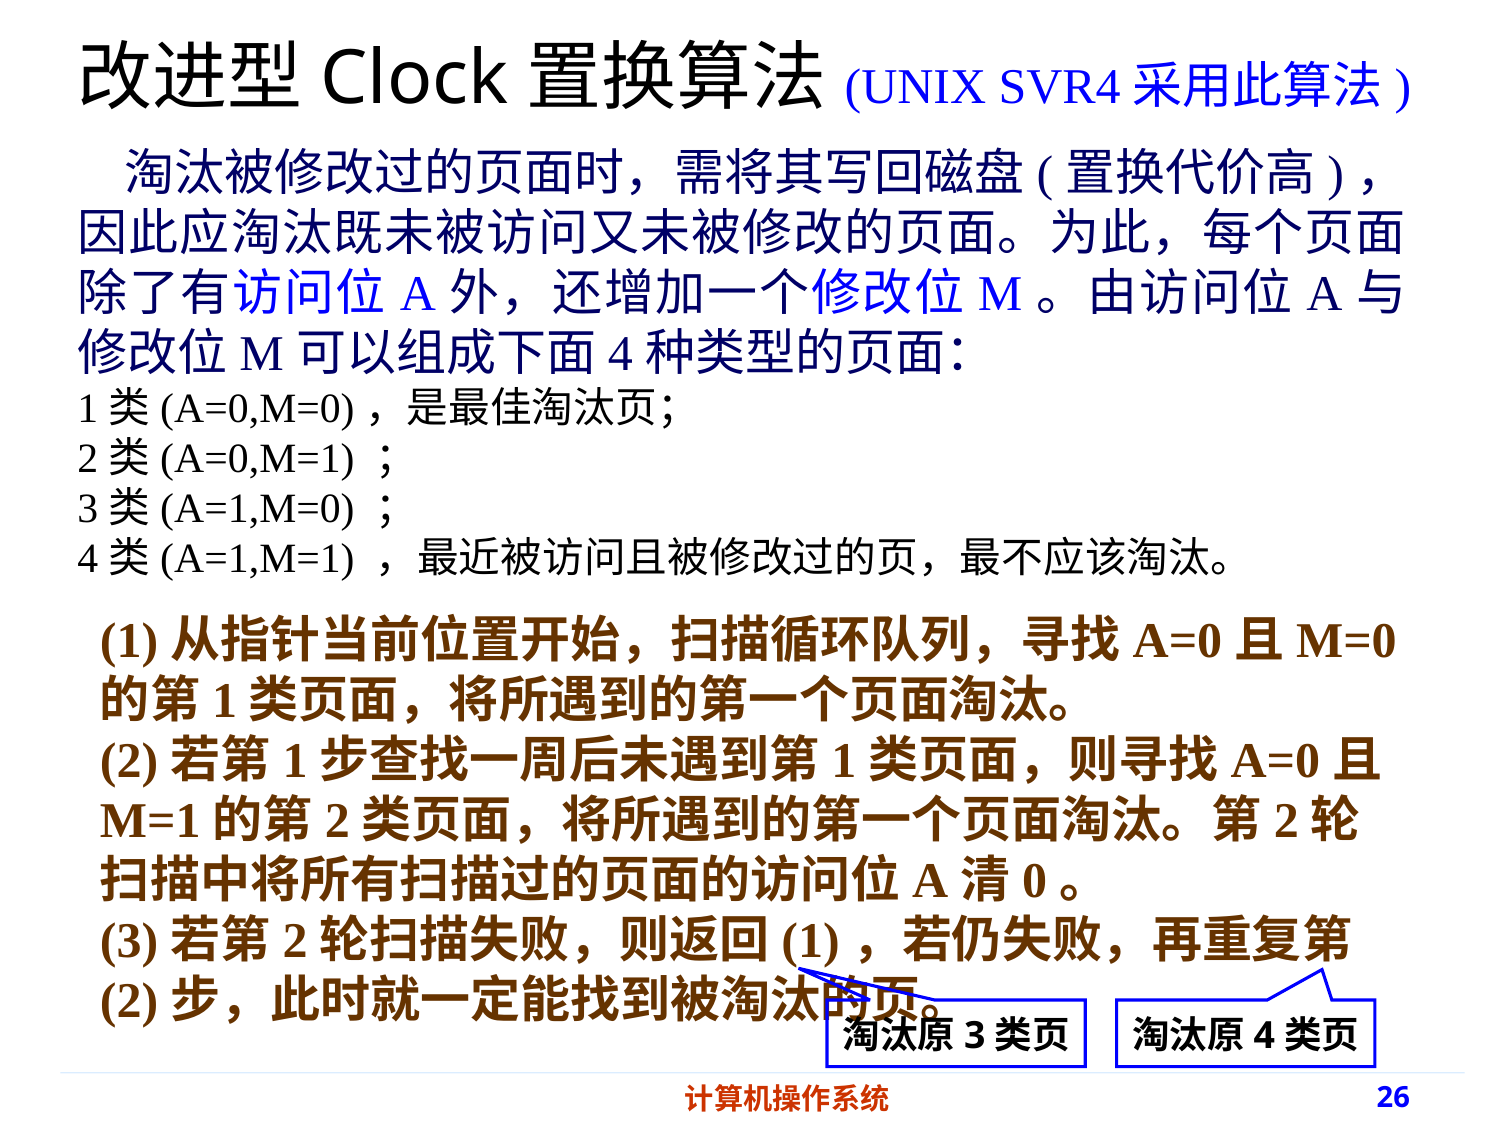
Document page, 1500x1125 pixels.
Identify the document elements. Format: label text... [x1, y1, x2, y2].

text_box 淘汰原3类页 [798, 968, 1086, 1067]
title 改进型Clock置换算法(UNIX SVR4采用此算法) [62, 24, 1463, 127]
text_box 淘汰原4类页 [1116, 969, 1375, 1067]
text_box 26 [1112, 1083, 1425, 1125]
text_box 计算机操作系统 [549, 1072, 1025, 1123]
text_box (1)从指针当前位置开始，扫描循环队列，寻找A=0且M=0的第1类页面，将所遇到的第一个页面淘汰。 (2)若第1步查找一周后未遇到第1类页面，则寻找A=0且M=1的第2类页面，将所遇到的第一个页面淘汰。第2轮扫描中将所有扫描过的页面的访问位A清0。 (3)若第2轮扫描失败，则返回(1)，若仍失败，再重复第(2)步，此时就一定能找到被淘汰的页。 [85, 599, 1425, 1035]
list 淘汰被修改过的页面时，需将其写回磁盘(置换代价高)，因此应淘汰既未被访问又未被修改的页面。为此，每个页面除了有访问位A外，还增加一个修改位M。由访问位A与修改位M可以组成下面4种类型的页面： 1类(A=0,M=0)，是最佳淘汰页； 2类(A=0,M=1) ； 3类(A=1,M=0) ； 4类(A=1,M=1) ，最近被访问且被修改过的页，最不应该淘汰。 [62, 133, 1422, 592]
